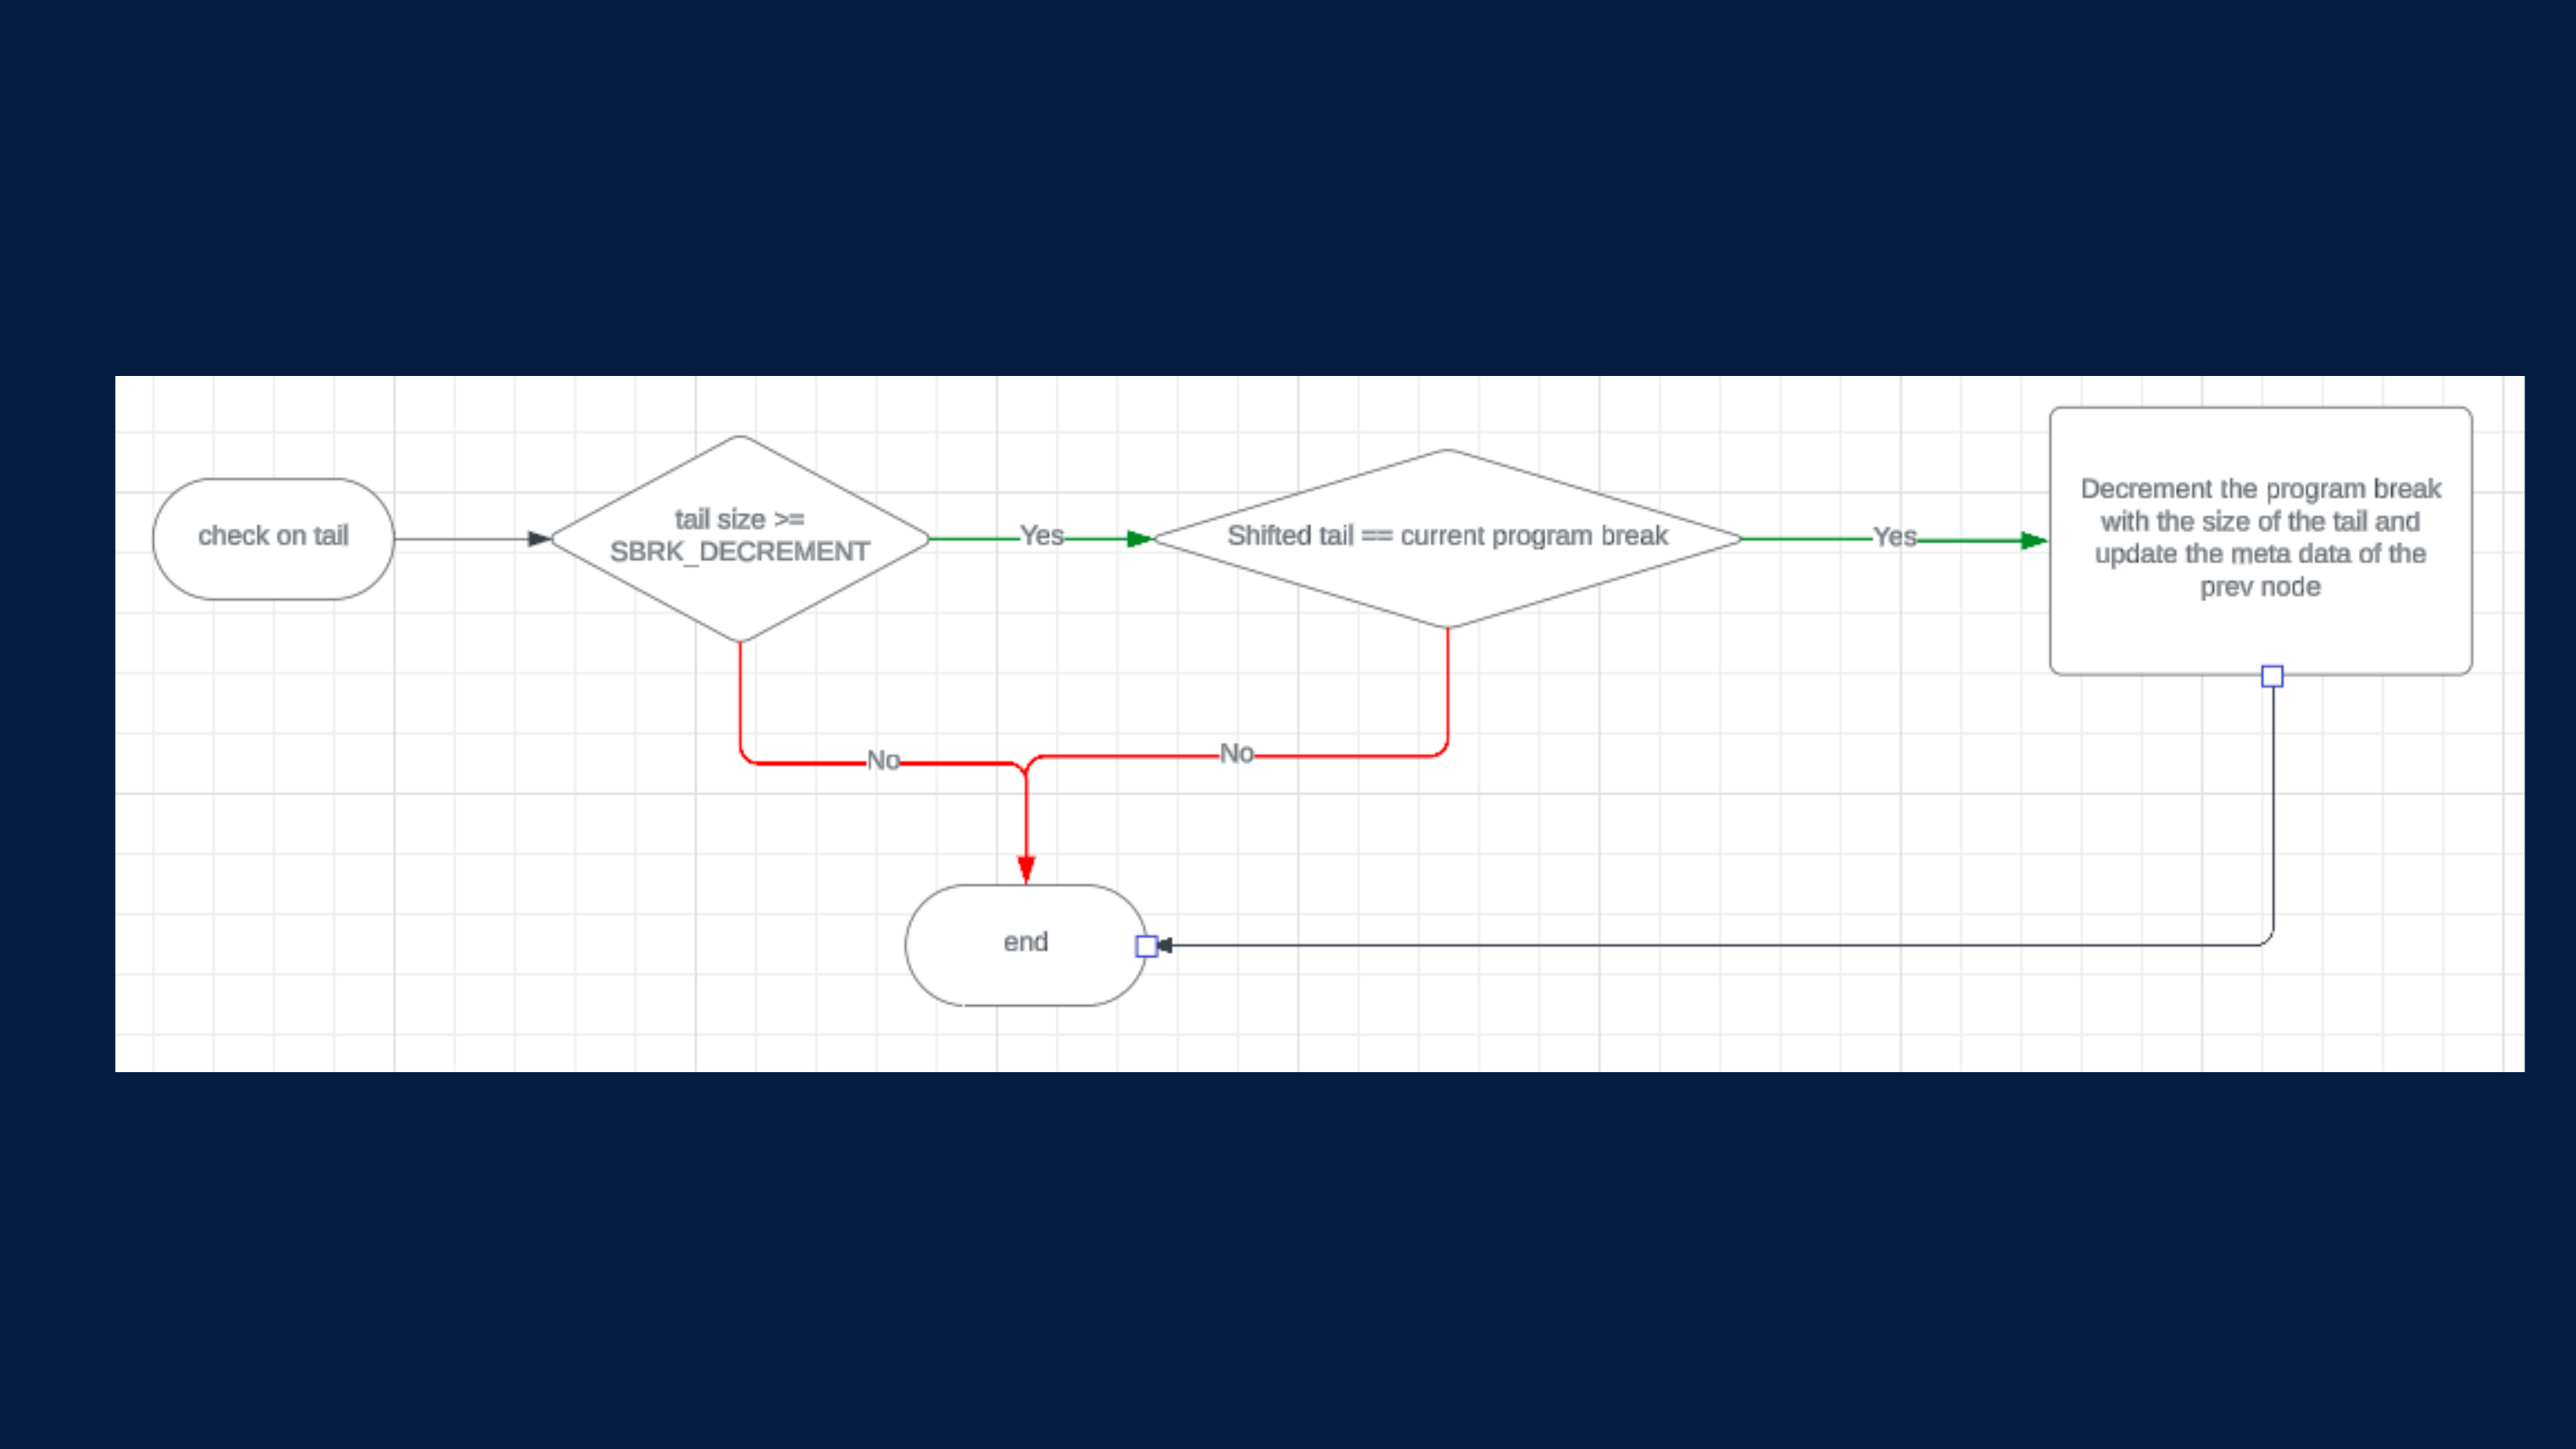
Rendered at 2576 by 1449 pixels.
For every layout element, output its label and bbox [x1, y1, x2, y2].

text_box [115, 376, 2525, 1073]
